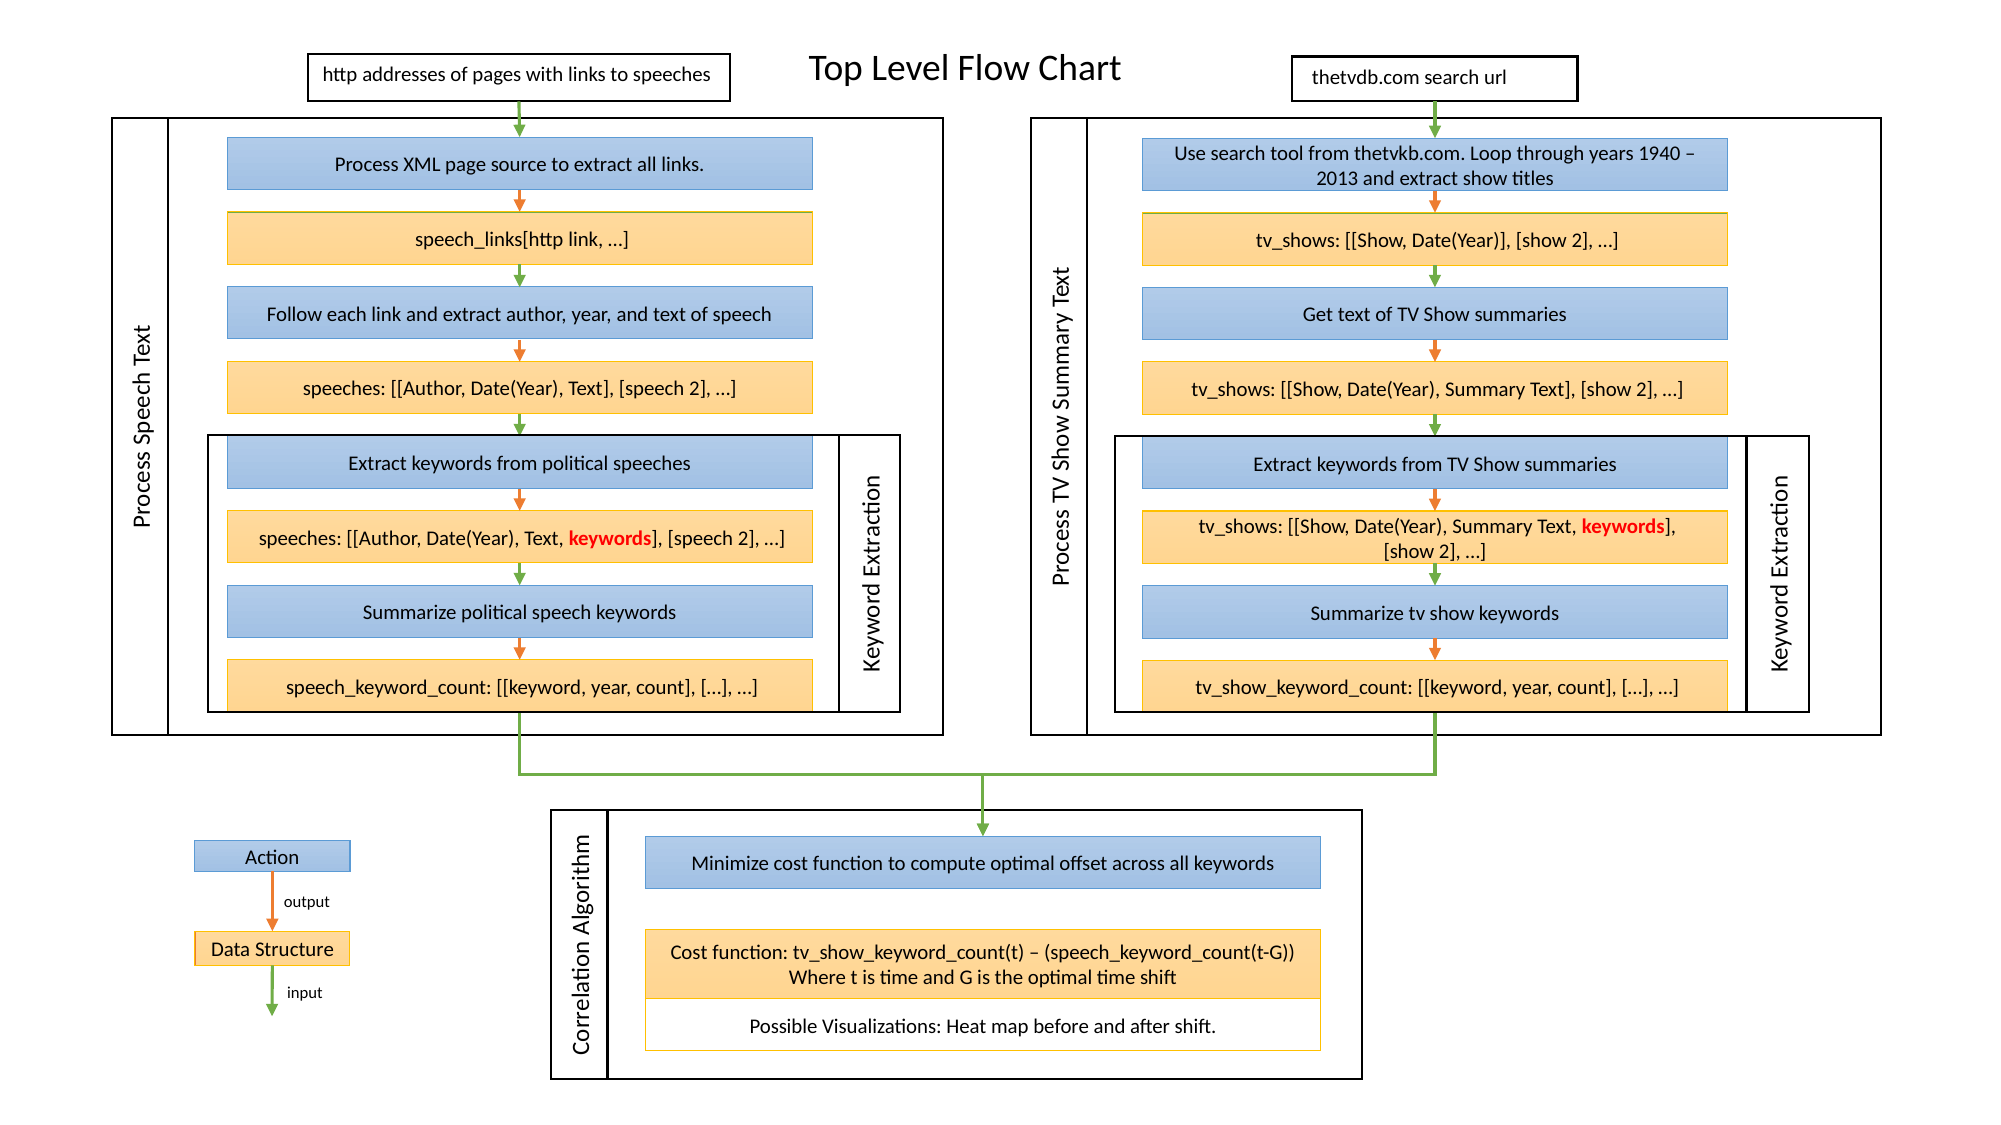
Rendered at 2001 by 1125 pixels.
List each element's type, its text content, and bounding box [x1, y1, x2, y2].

text_box input [274, 974, 344, 1010]
text_box Keyword Extraction [1745, 435, 1810, 713]
text_box Keyword Extraction [838, 434, 901, 713]
text_box Use search tool from thetvkb.com. Loop through years 1940 – 2013 and extract show titles [1142, 138, 1728, 191]
text_box tv_shows: [[Show, Date(Year)], [show 2], …] [1142, 212, 1728, 266]
text_box Process TV Show Summary Text [1030, 117, 1088, 736]
text_box Top Level Flow Chart [774, 35, 1156, 95]
text_box Action [194, 840, 351, 872]
text_box [1114, 435, 1745, 713]
text_box http addresses of pages with links to speeches [307, 53, 731, 102]
text_box Data Structure [194, 931, 350, 966]
text_box output [274, 882, 347, 918]
text_box speech_links[http link, …] [227, 211, 813, 265]
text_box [1147, 548, 1271, 1001]
text_box [608, 809, 1363, 1080]
text_box thetvdb.com search url [1291, 55, 1579, 102]
text_box [169, 117, 944, 736]
text_box Process Speech Text [111, 117, 169, 736]
text_box [1088, 117, 1882, 736]
text_box Process XML page source to extract all links. [227, 137, 813, 190]
text_box [207, 434, 838, 713]
text_box Correlation Algorithm [550, 809, 608, 1080]
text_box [689, 542, 814, 1006]
